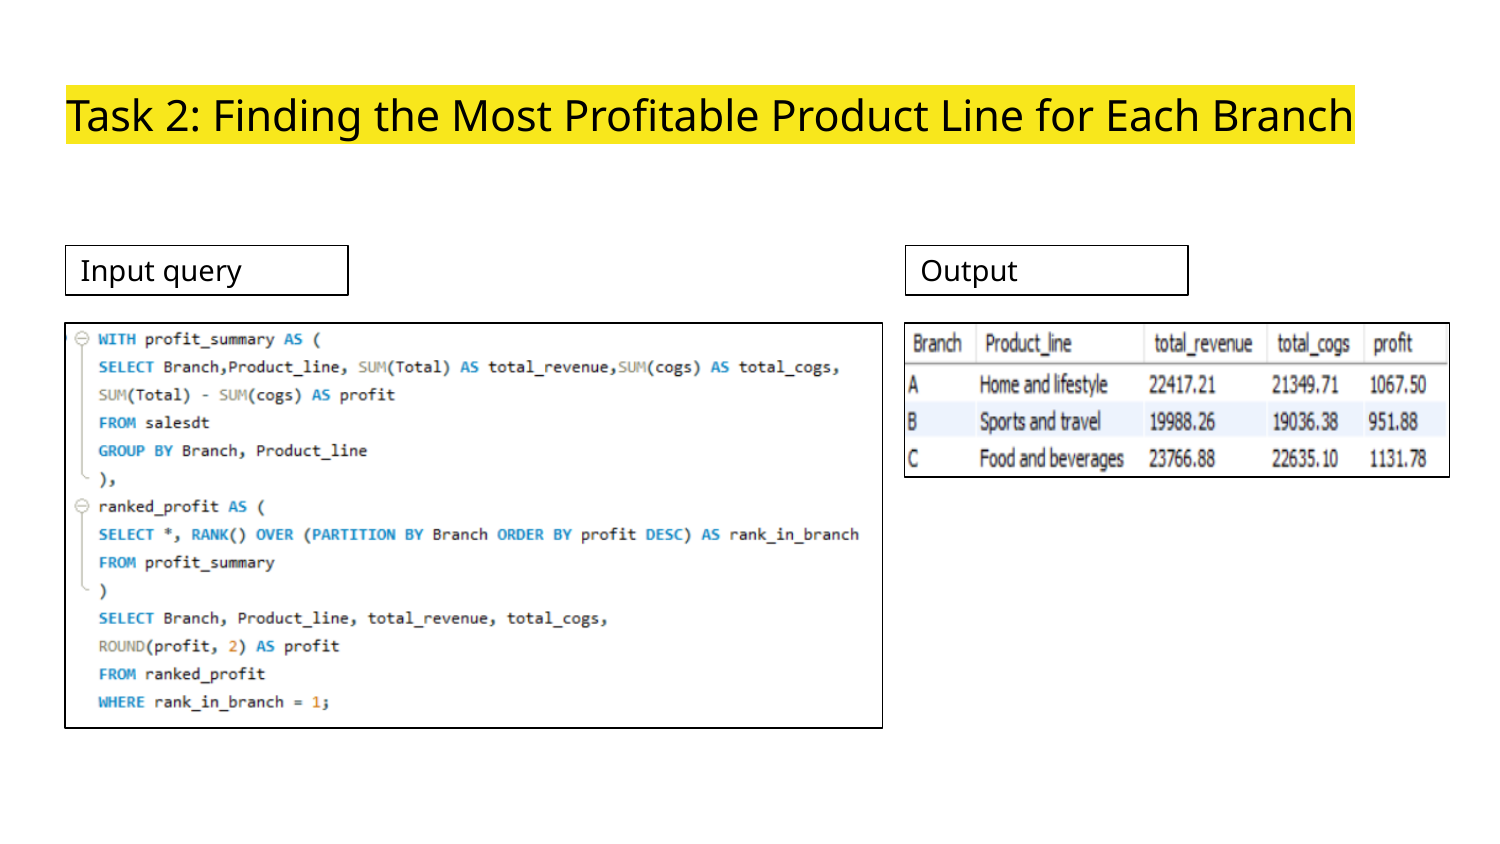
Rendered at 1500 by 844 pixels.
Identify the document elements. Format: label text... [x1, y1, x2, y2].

title Task 2: Finding the Most Profitable Product Line for Each Branch [51, 72, 1449, 167]
picture [65, 323, 883, 728]
text_box Input query [65, 245, 348, 295]
picture [905, 323, 1450, 477]
text_box Output [905, 245, 1188, 295]
